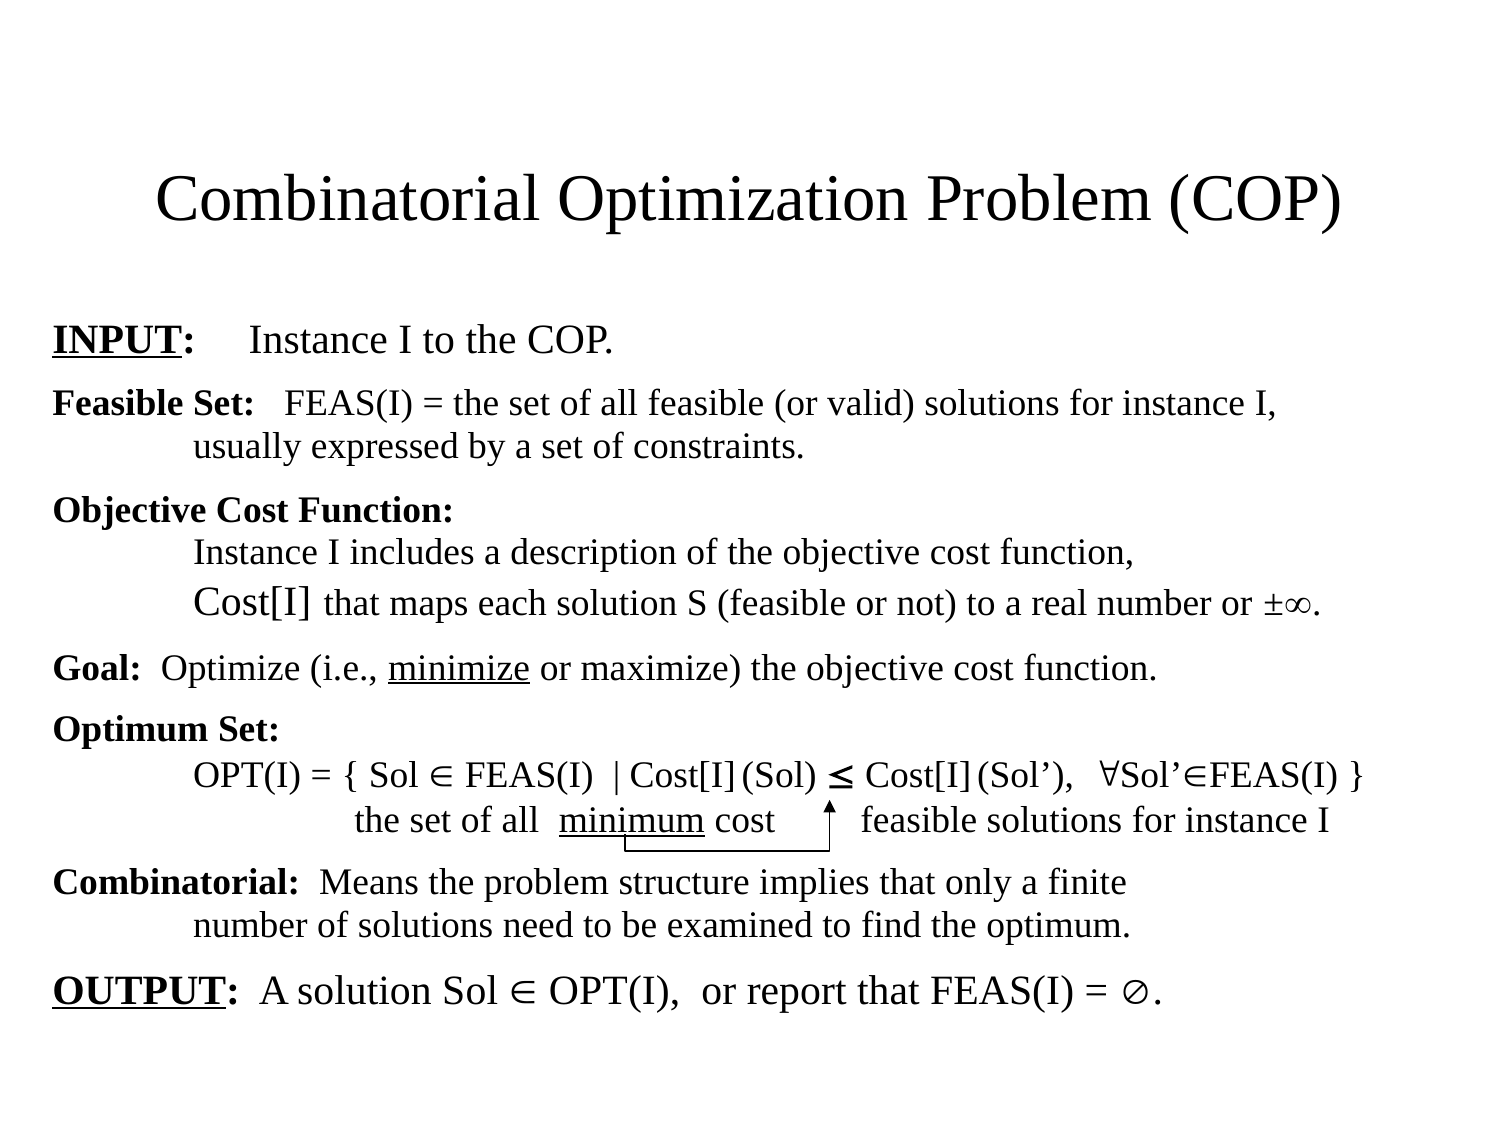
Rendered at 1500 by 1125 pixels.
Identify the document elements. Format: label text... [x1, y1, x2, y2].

title Combinatorial Optimization Problem (COP) [112, 99, 1388, 288]
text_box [37, 307, 1463, 1038]
